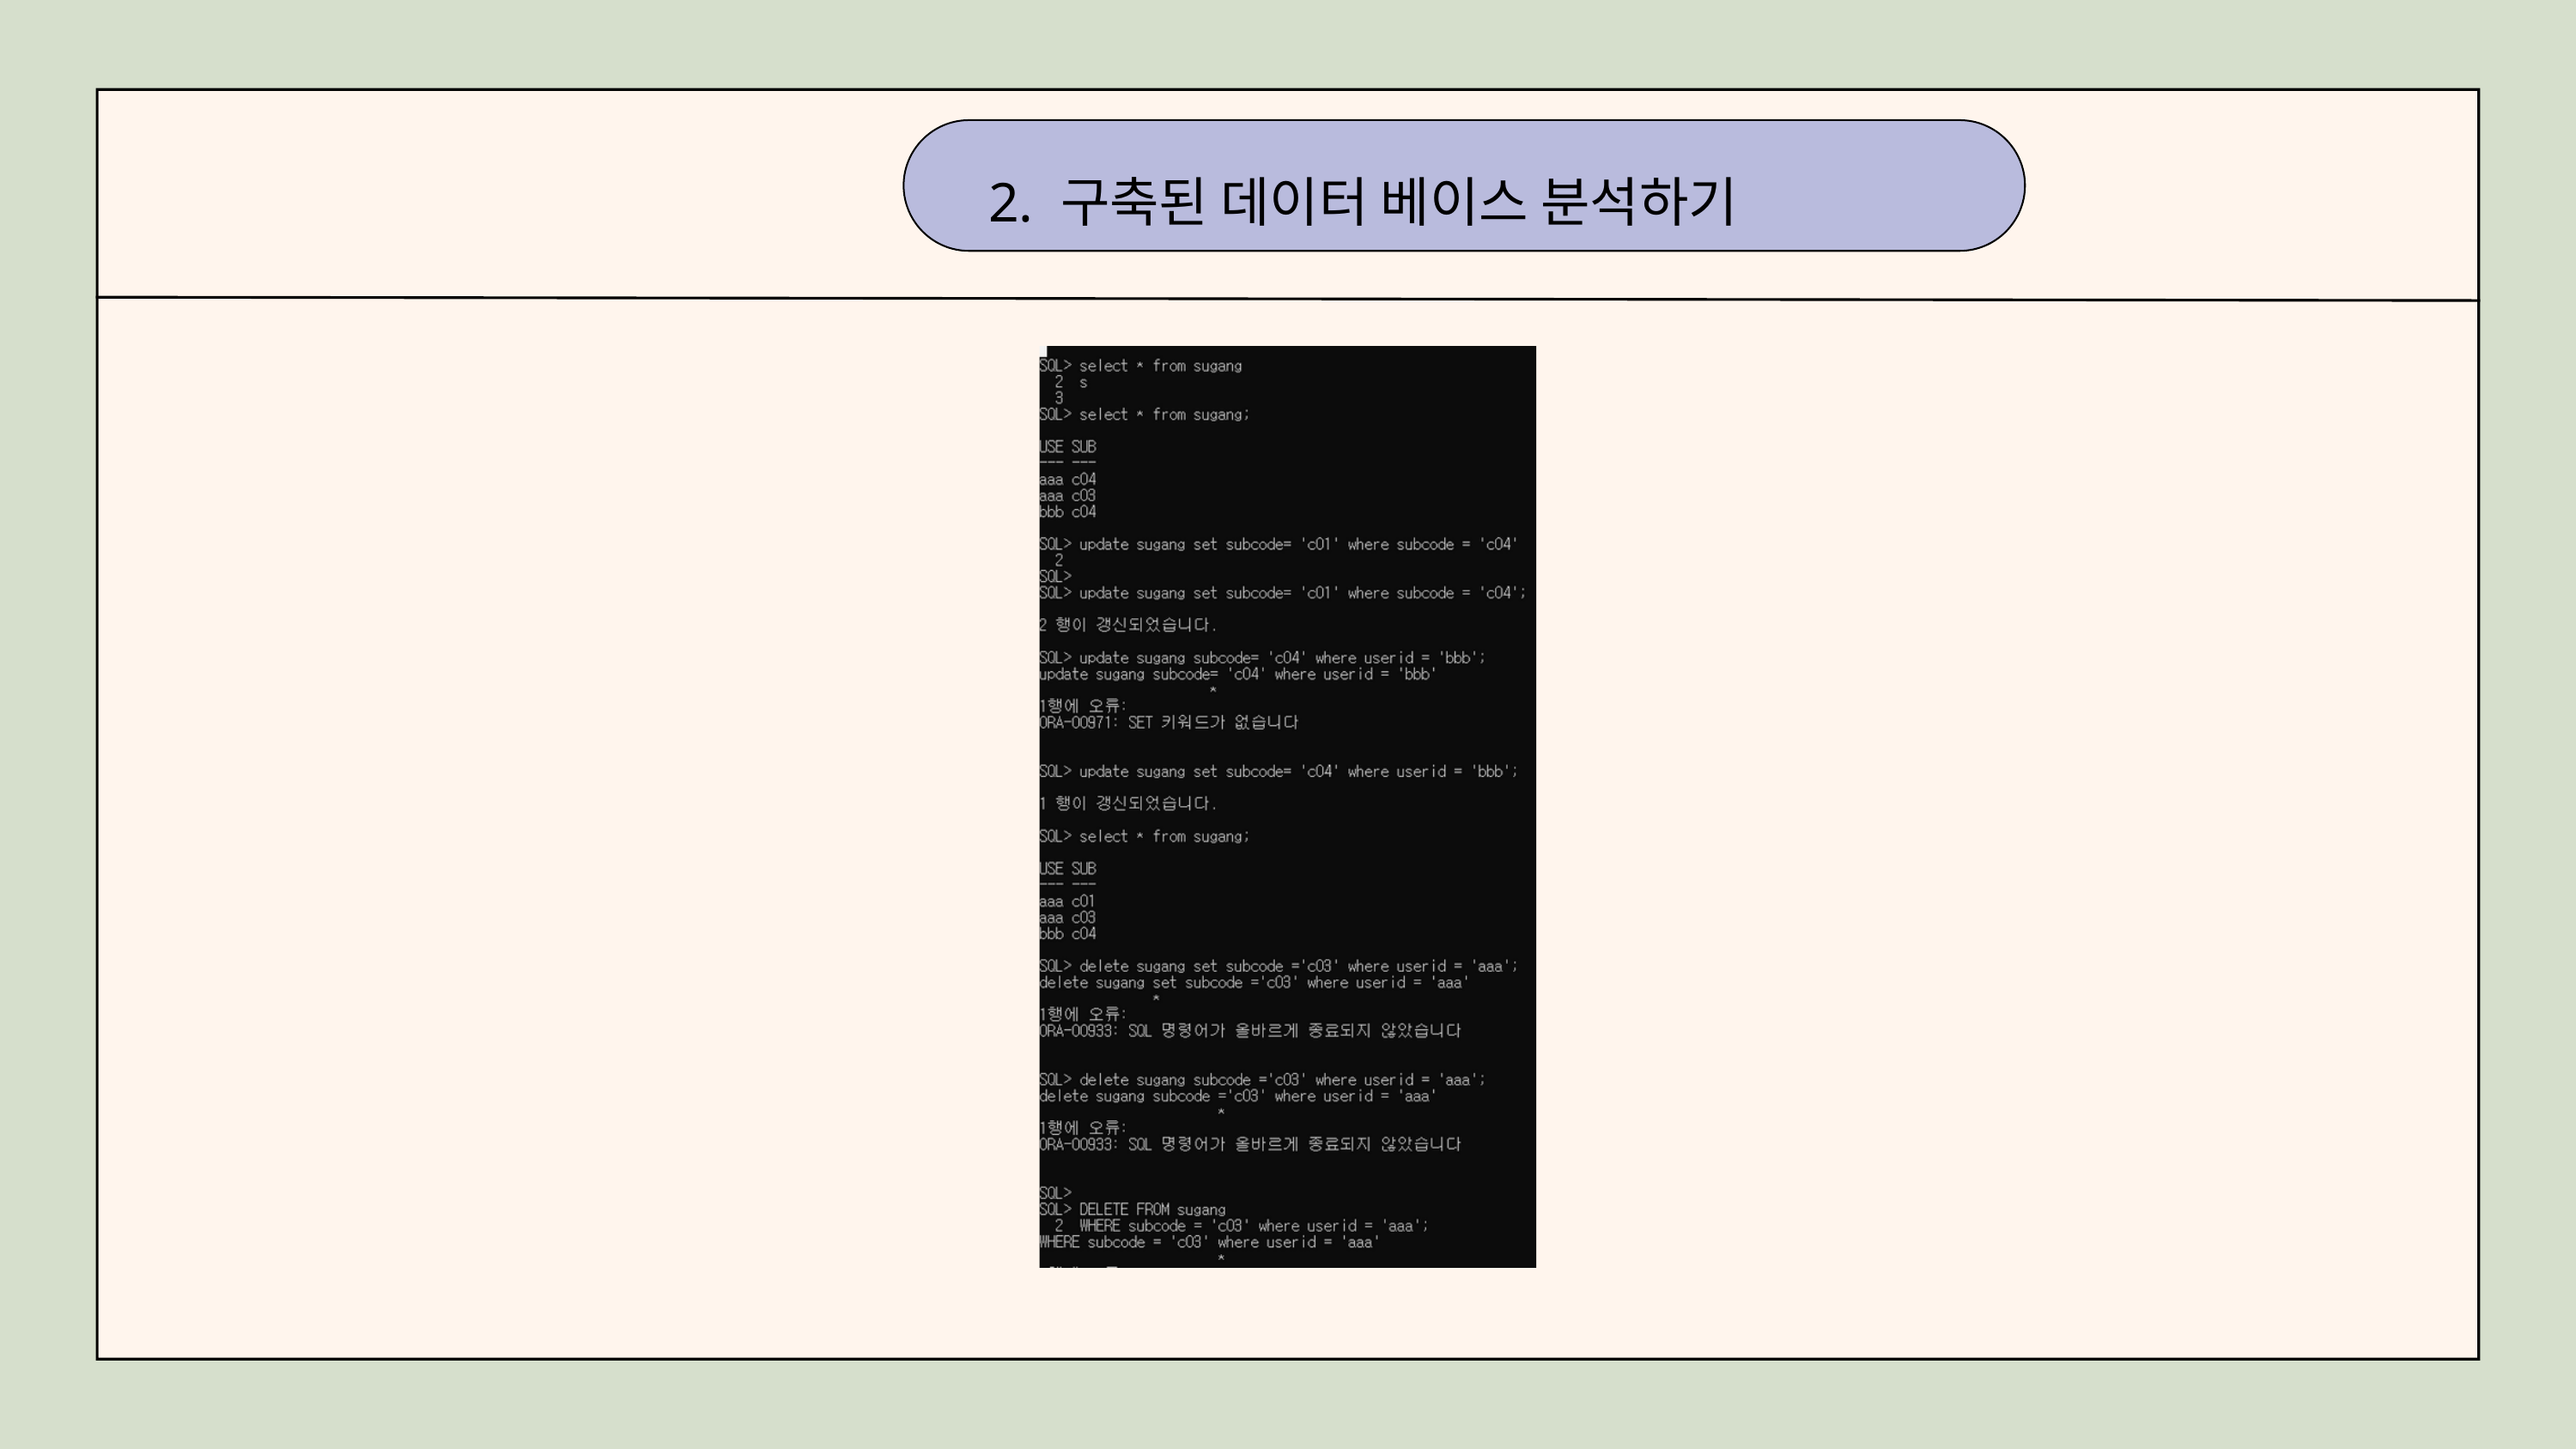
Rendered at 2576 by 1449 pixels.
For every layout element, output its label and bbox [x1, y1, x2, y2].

text_box [902, 118, 2026, 252]
text_box [95, 88, 2481, 1361]
